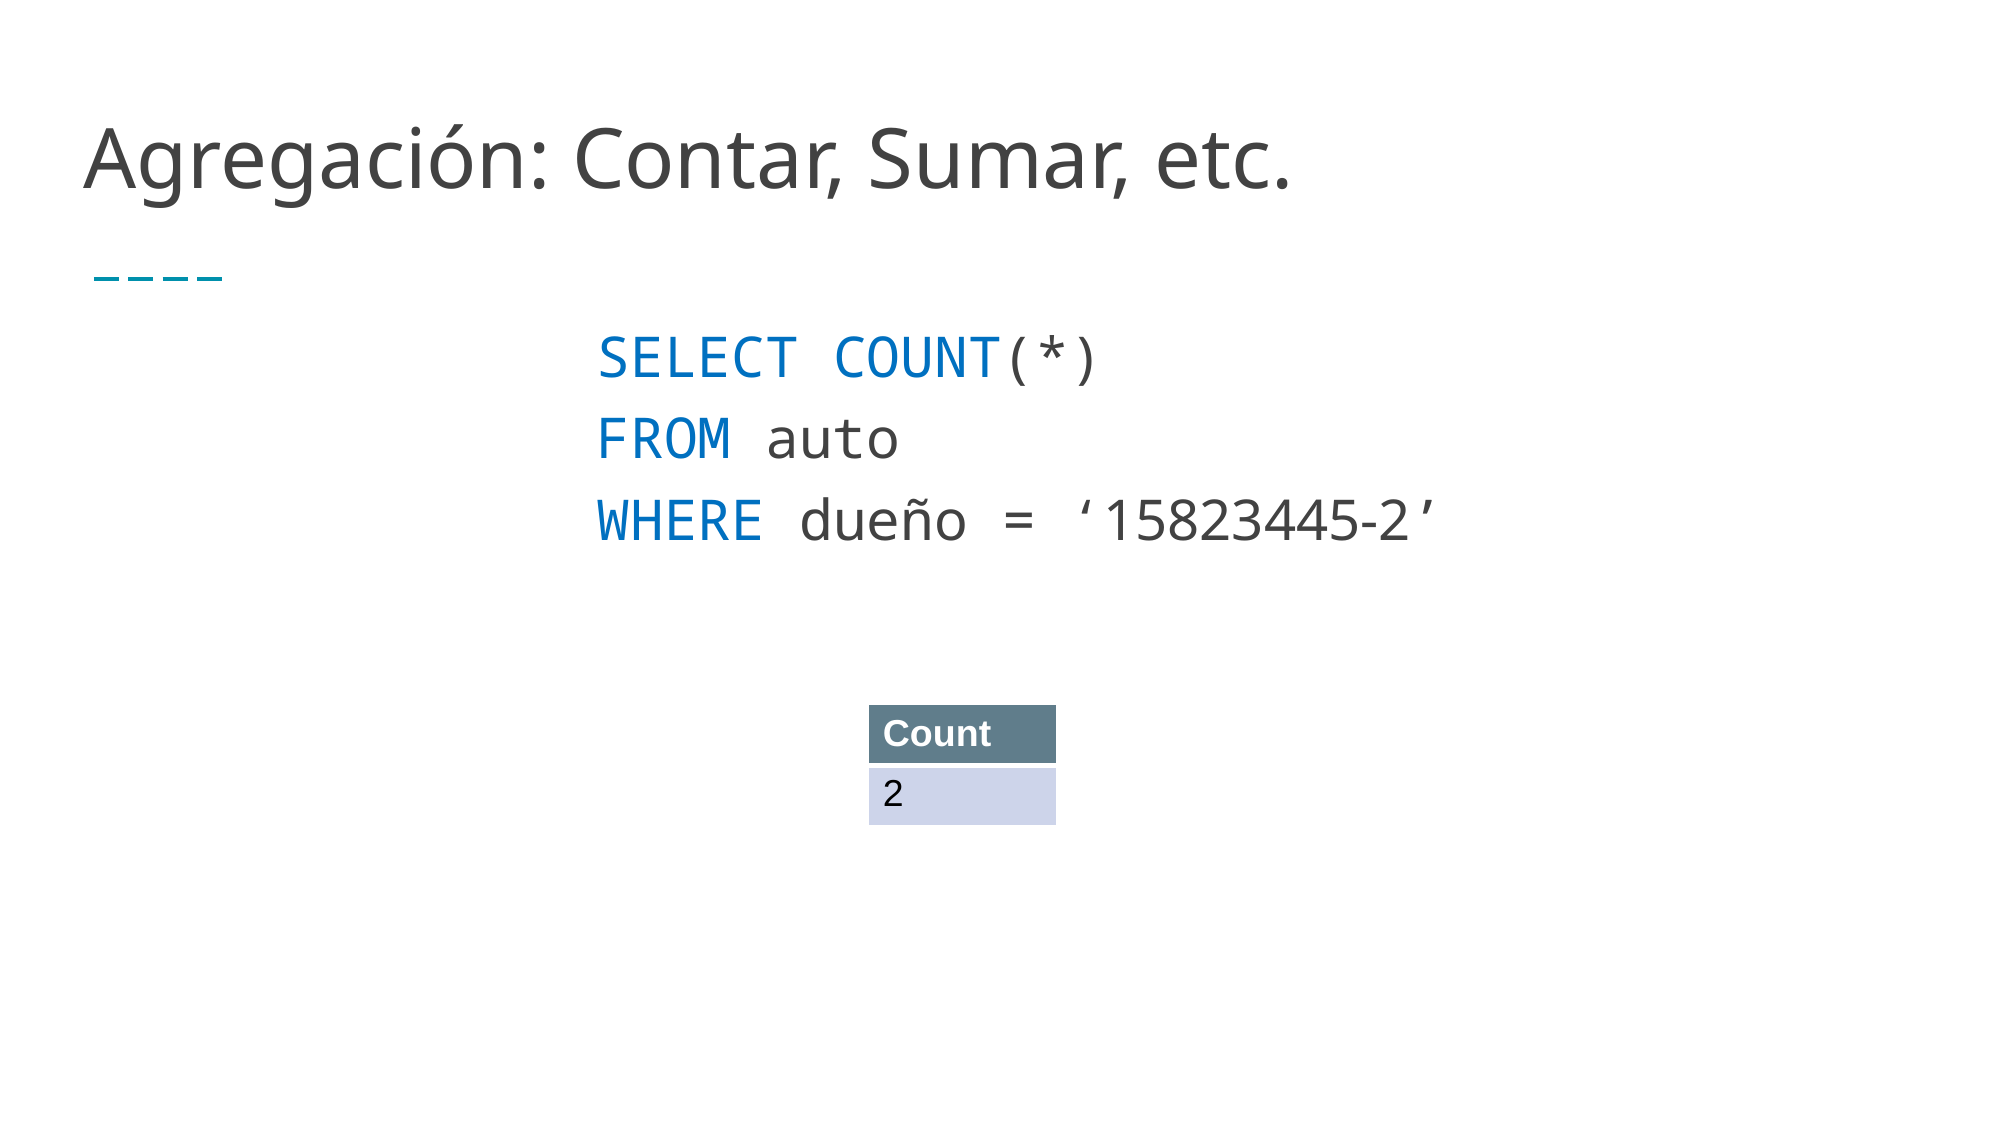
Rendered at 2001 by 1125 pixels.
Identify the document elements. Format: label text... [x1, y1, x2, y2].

list SELECT COUNT(*) FROM auto WHERE dueño = ‘15823445-2’ [581, 321, 1932, 1000]
table_cell 2 [869, 768, 1056, 825]
table_header Count [869, 705, 1056, 763]
title Agregación: Contar, Sumar, etc. [68, 81, 1932, 242]
